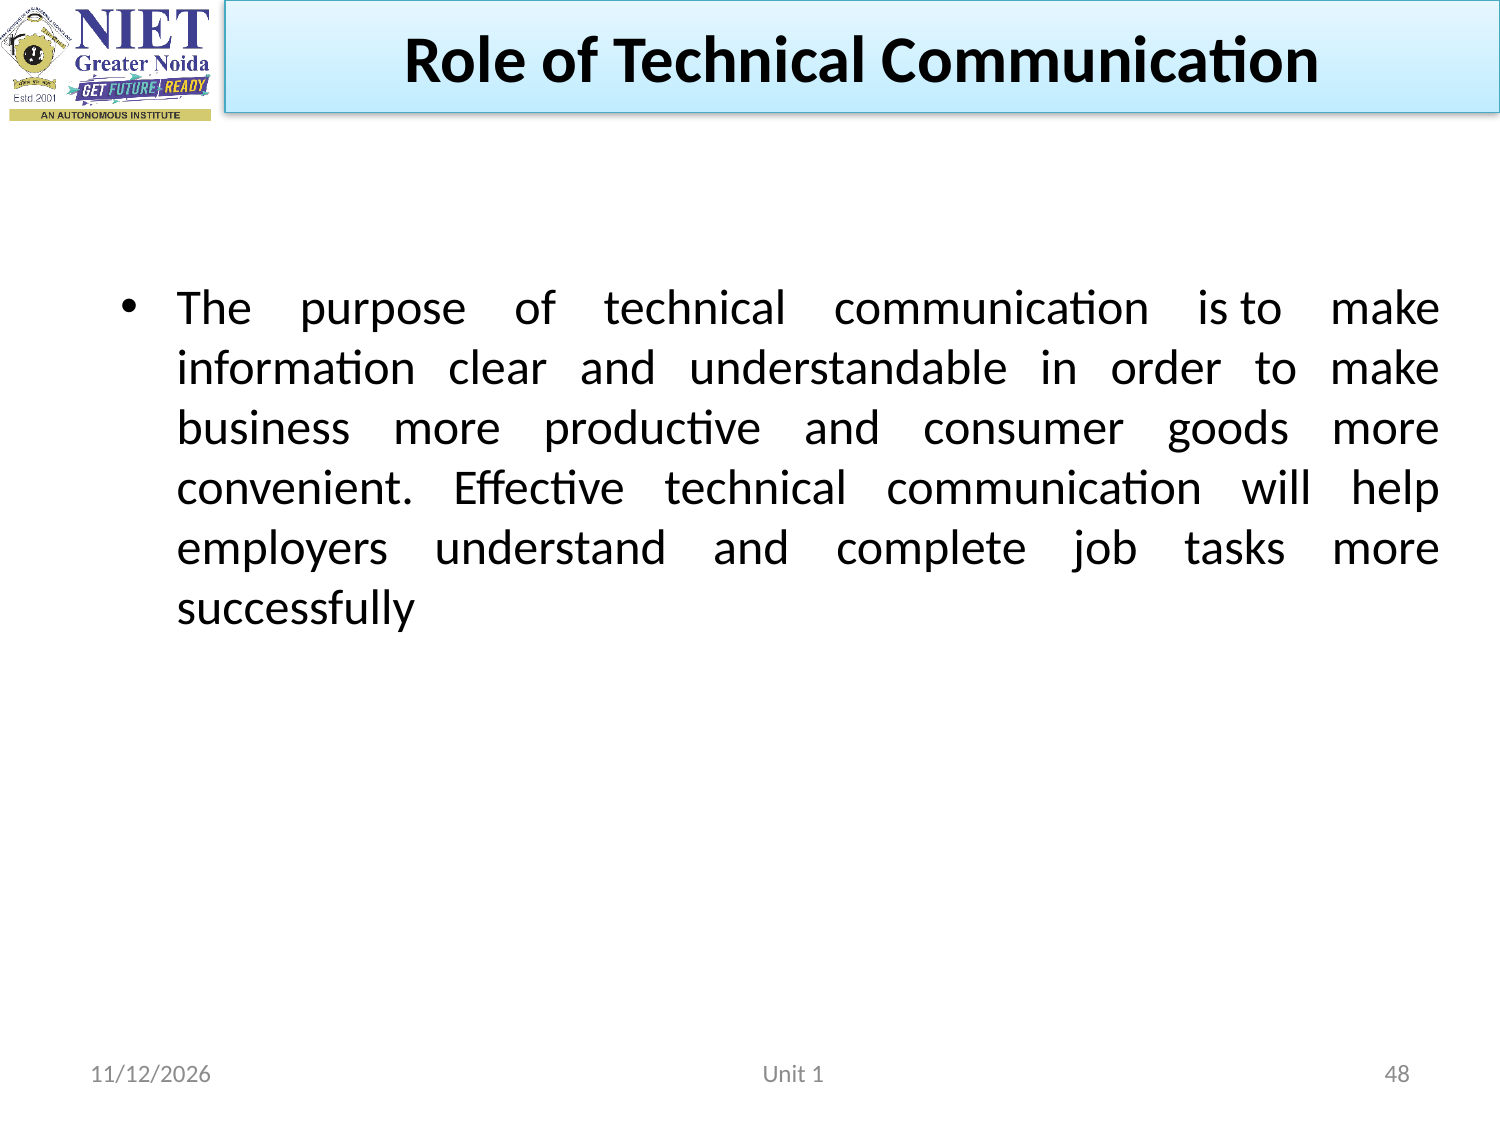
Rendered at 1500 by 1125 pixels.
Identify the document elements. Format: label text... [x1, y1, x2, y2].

text_box Role of Technical Communication [224, 0, 1500, 113]
slide_number 48 [1074, 1042, 1425, 1103]
footer Unit 1 [412, 1042, 1074, 1103]
list The purpose of technical communication is to make information clear and understandable in order to make business more productive and consumer goods more convenient. Effective technical communication will help employers understand and complete job tasks more successfully [105, 187, 1456, 930]
picture [0, 7, 211, 121]
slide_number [75, 1042, 412, 1103]
